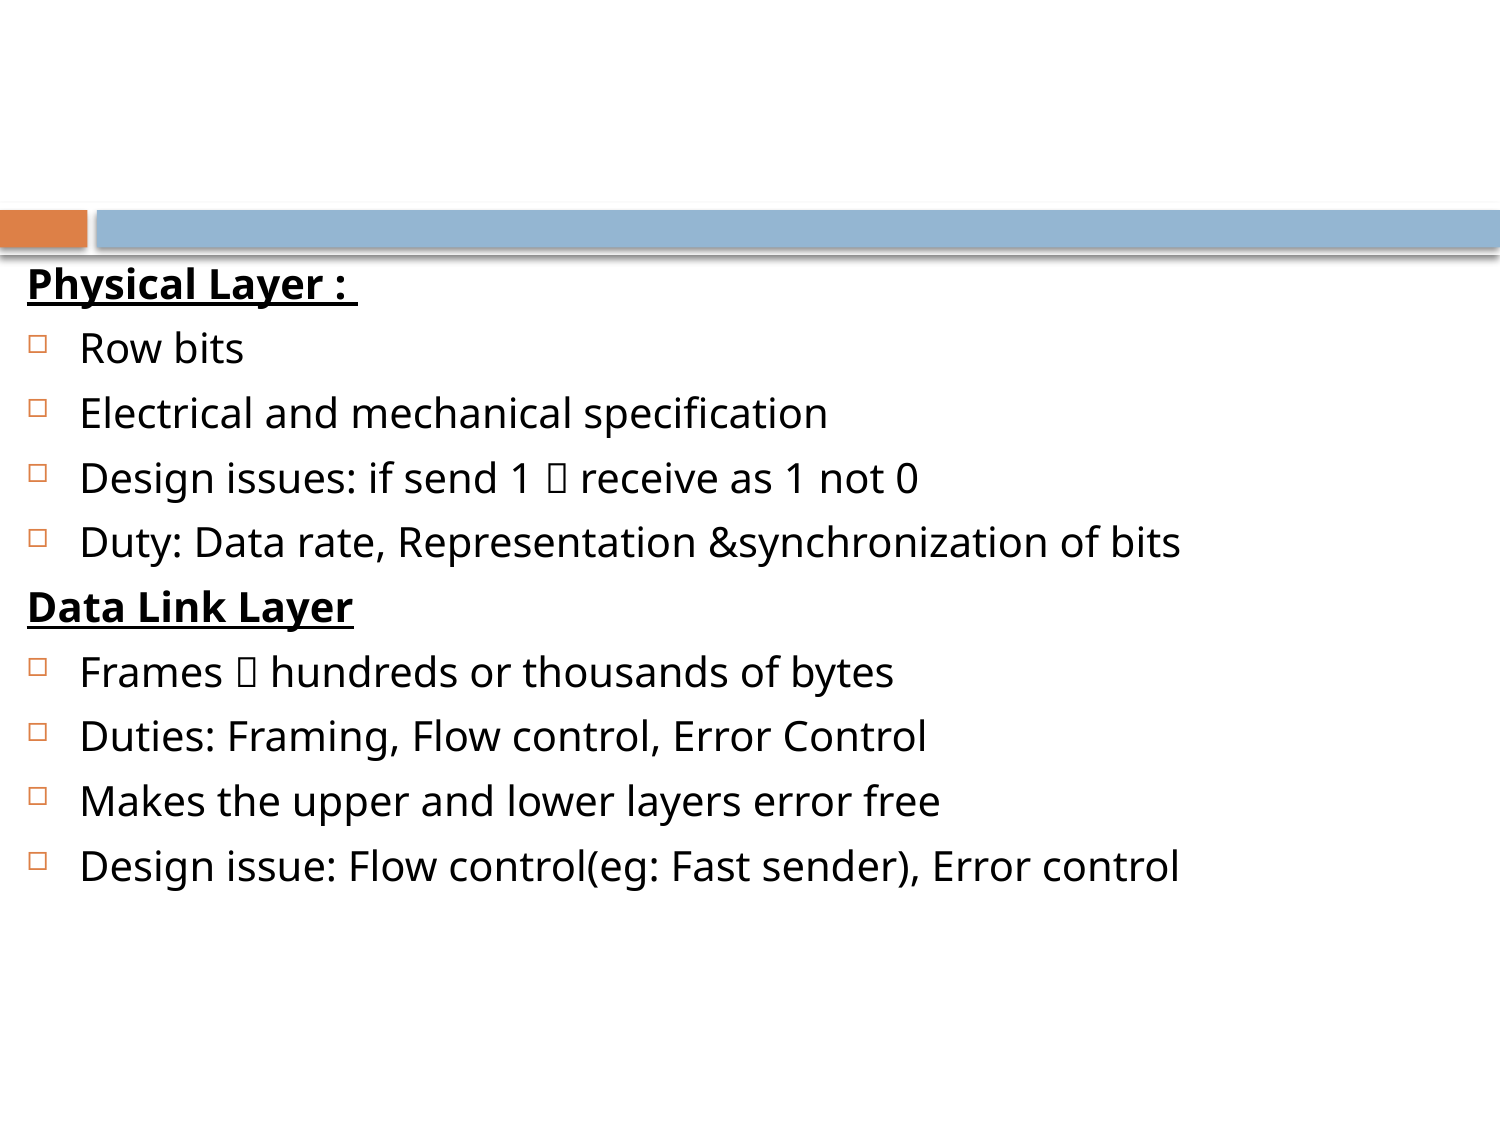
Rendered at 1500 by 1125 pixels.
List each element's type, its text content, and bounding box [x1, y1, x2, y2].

list Physical Layer : Row bits Electrical and mechanical specification Design issues: if send 1  receive as 1 not 0 Duty: Data rate, Representation &synchronization of bits Data Link Layer Frames  hundreds or thousands of bytes Duties: Framing, Flow control, Error Control Makes the upper and lower layers error free Design issue: Flow control(eg: Fast sender), Error control [11, 249, 1488, 1113]
